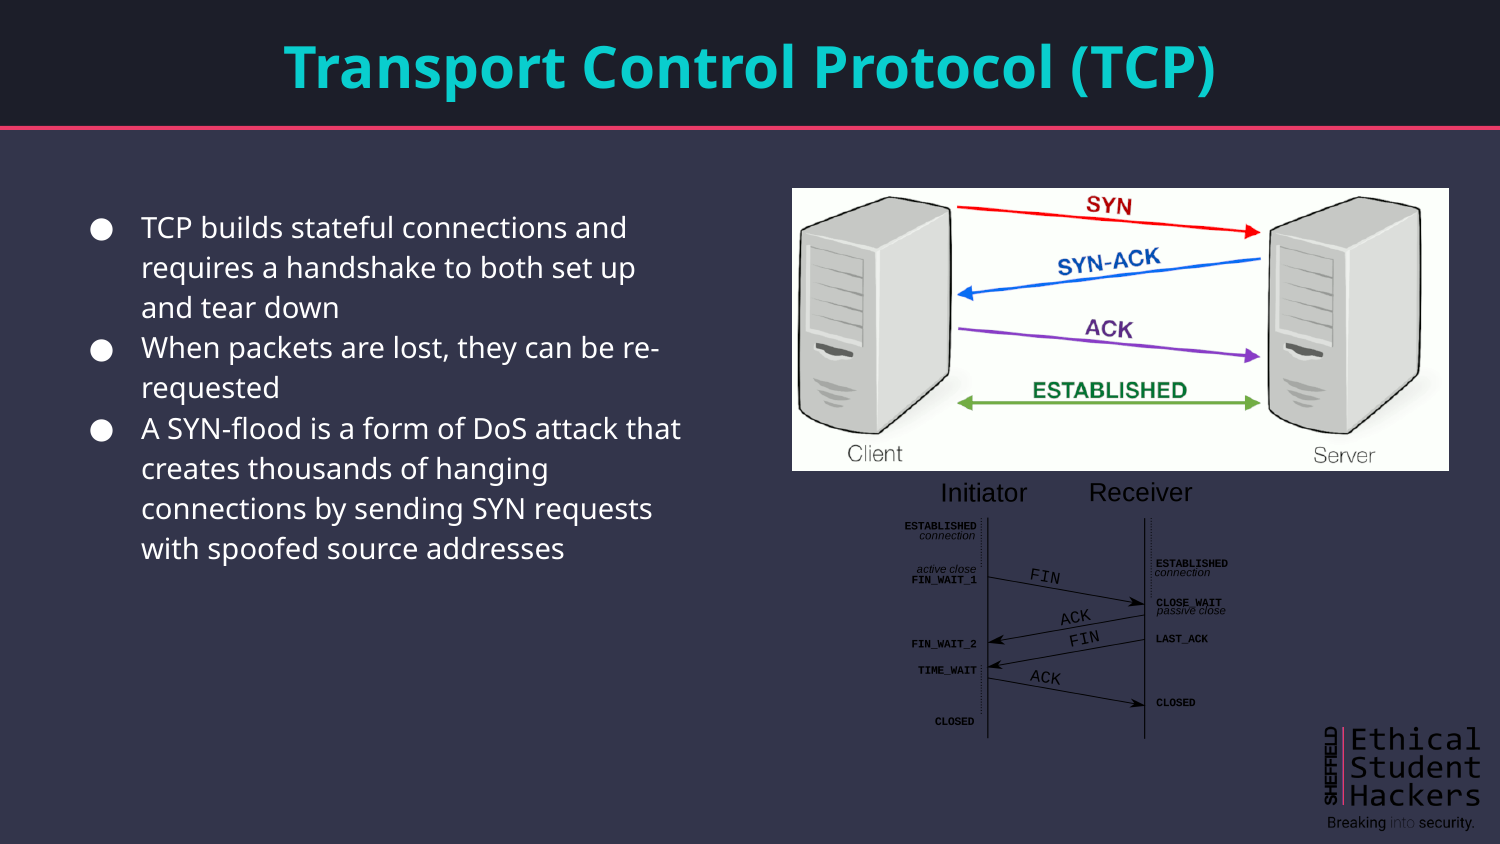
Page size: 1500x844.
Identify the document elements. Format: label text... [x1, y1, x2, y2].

picture [792, 188, 1450, 750]
list TCP builds stateful connections and requires a handshake to both set up and tear down When packets are lost, they can be re-requested A SYN-flood is a form of DoS attack that creates thousands of hanging connections by sending SYN requests with spoofed source addresses [51, 189, 708, 750]
title Transport Control Protocol (TCP) [141, 15, 1359, 111]
picture [1307, 709, 1500, 844]
